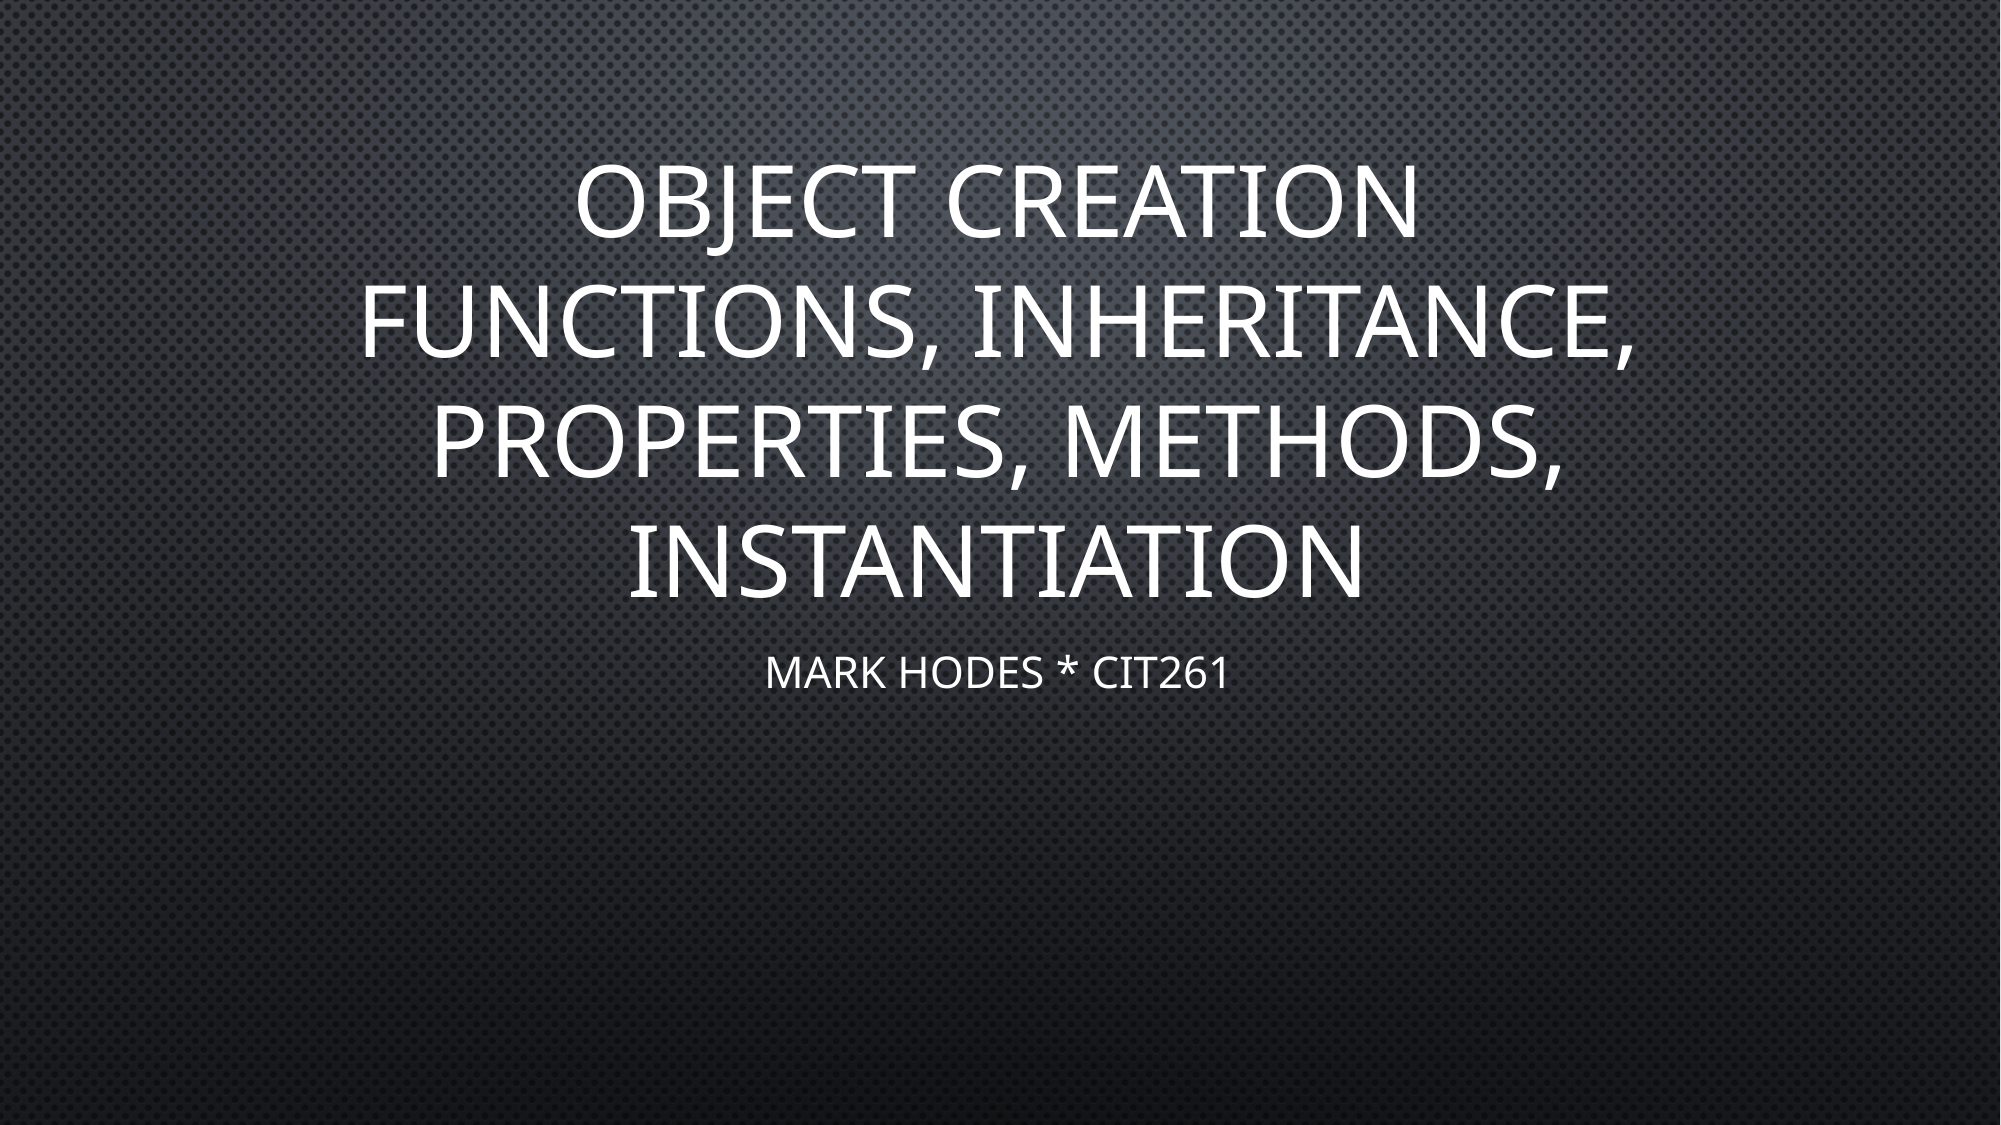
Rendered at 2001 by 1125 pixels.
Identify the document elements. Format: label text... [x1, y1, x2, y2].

title Object Creation Functions, Inheritance, Properties, Methods, Instantiation [287, 99, 1711, 625]
subtitle Mark Hodes * CIT261 [287, 637, 1711, 950]
